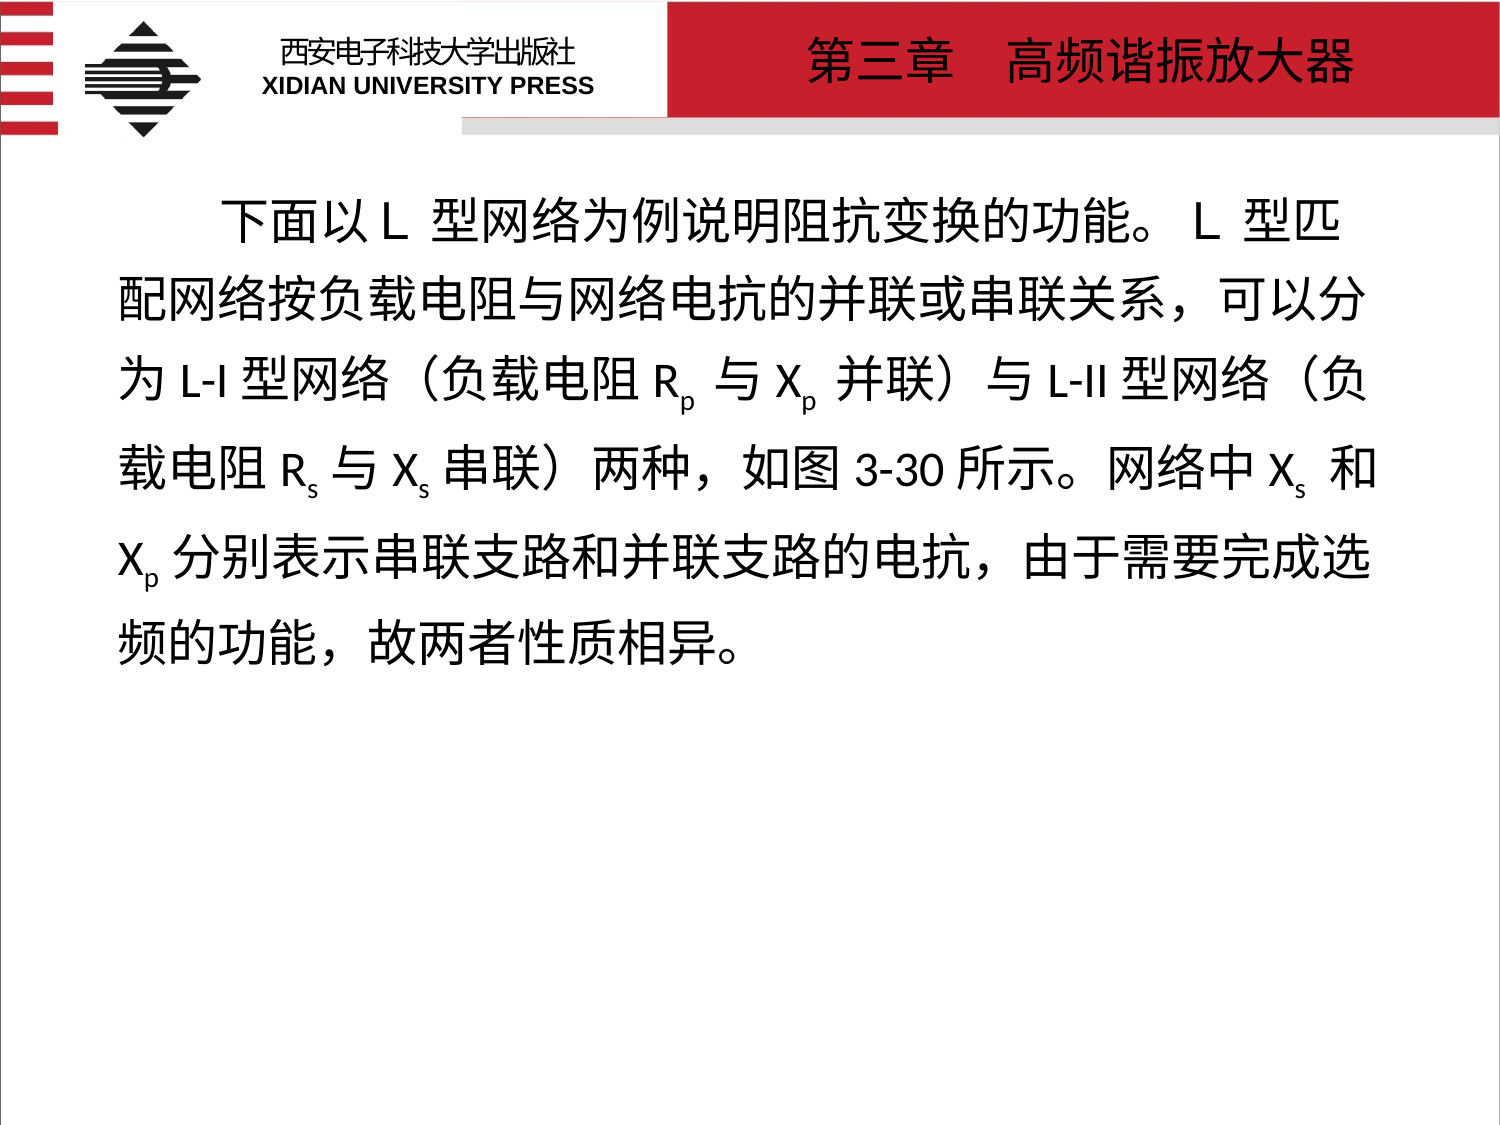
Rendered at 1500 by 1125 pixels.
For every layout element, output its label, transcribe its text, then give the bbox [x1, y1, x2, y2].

title 下面以Ｌ 型网络为例说明阻抗变换的功能。Ｌ 型匹配网络按负载电阻与网络电抗的并联或串联关系，可以分为L-I型网络（负载电阻Rp 与Xp 并联）与L-II型网络（负载电阻Rs与Xs串联）两种，如图3-30所示。网络中Xs 和Xp分别表示串联支路和并联支路的电抗，由于需要完成选频的功能，故两者性质相异。 [103, 163, 1397, 1019]
picture [0, 1, 1500, 1125]
